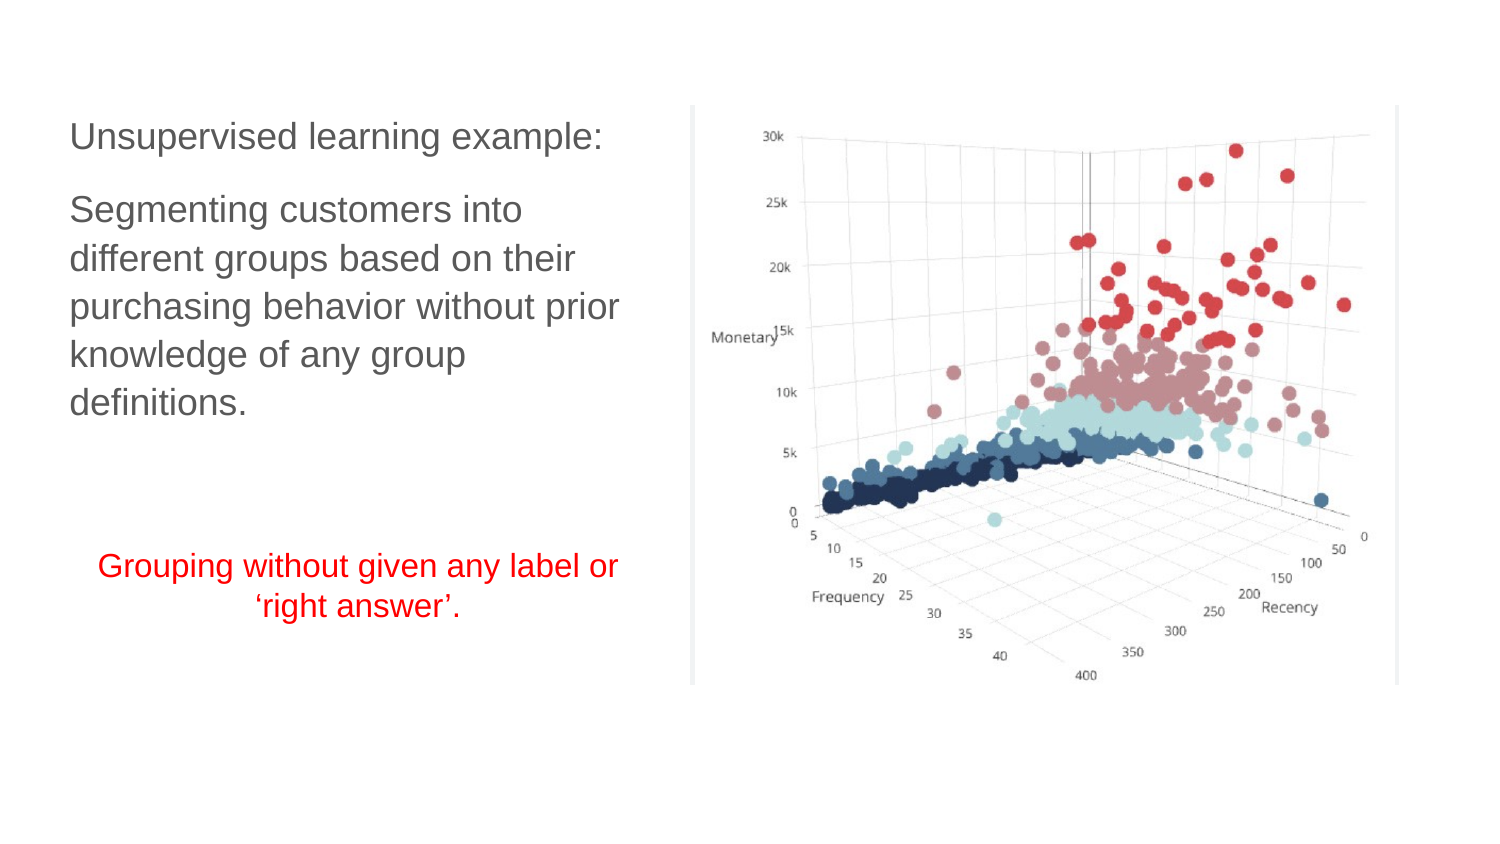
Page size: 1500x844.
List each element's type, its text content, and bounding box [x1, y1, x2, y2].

picture [690, 94, 1399, 685]
text_box Grouping without given any label or ‘right answer’. [70, 529, 647, 648]
list Unsupervised learning example: Segmenting customers into different groups based on their purchasing behavior without prior knowledge of any group definitions. [54, 94, 663, 461]
